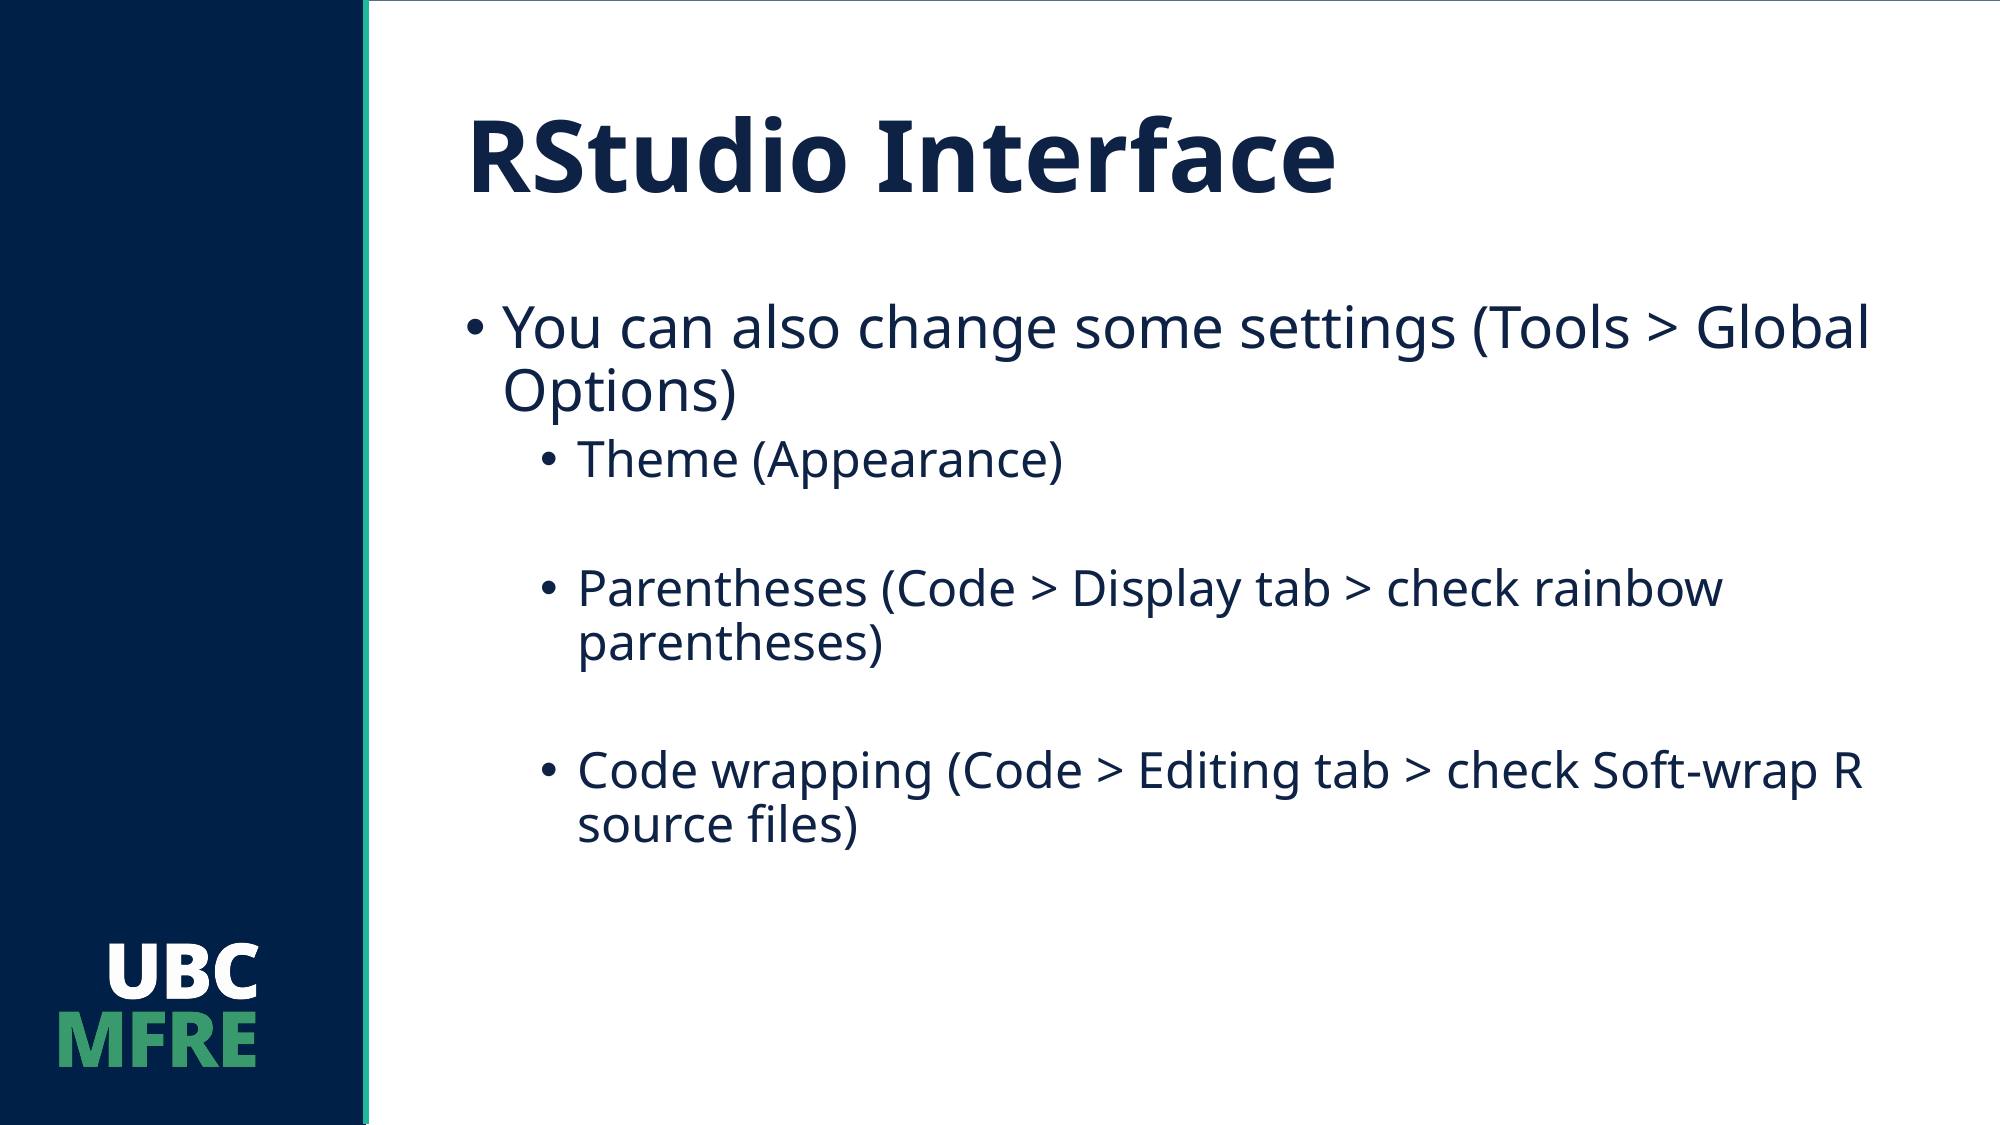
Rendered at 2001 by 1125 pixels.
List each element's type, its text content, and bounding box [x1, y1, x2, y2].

title RStudio Interface [450, 50, 1943, 269]
picture [37, 928, 279, 1083]
list You can also change some settings (Tools > Global Options) Theme (Appearance) Parentheses (Code > Display tab > check rainbow parentheses) Code wrapping (Code > Editing tab > check Soft-wrap R source files) [450, 290, 1943, 1083]
